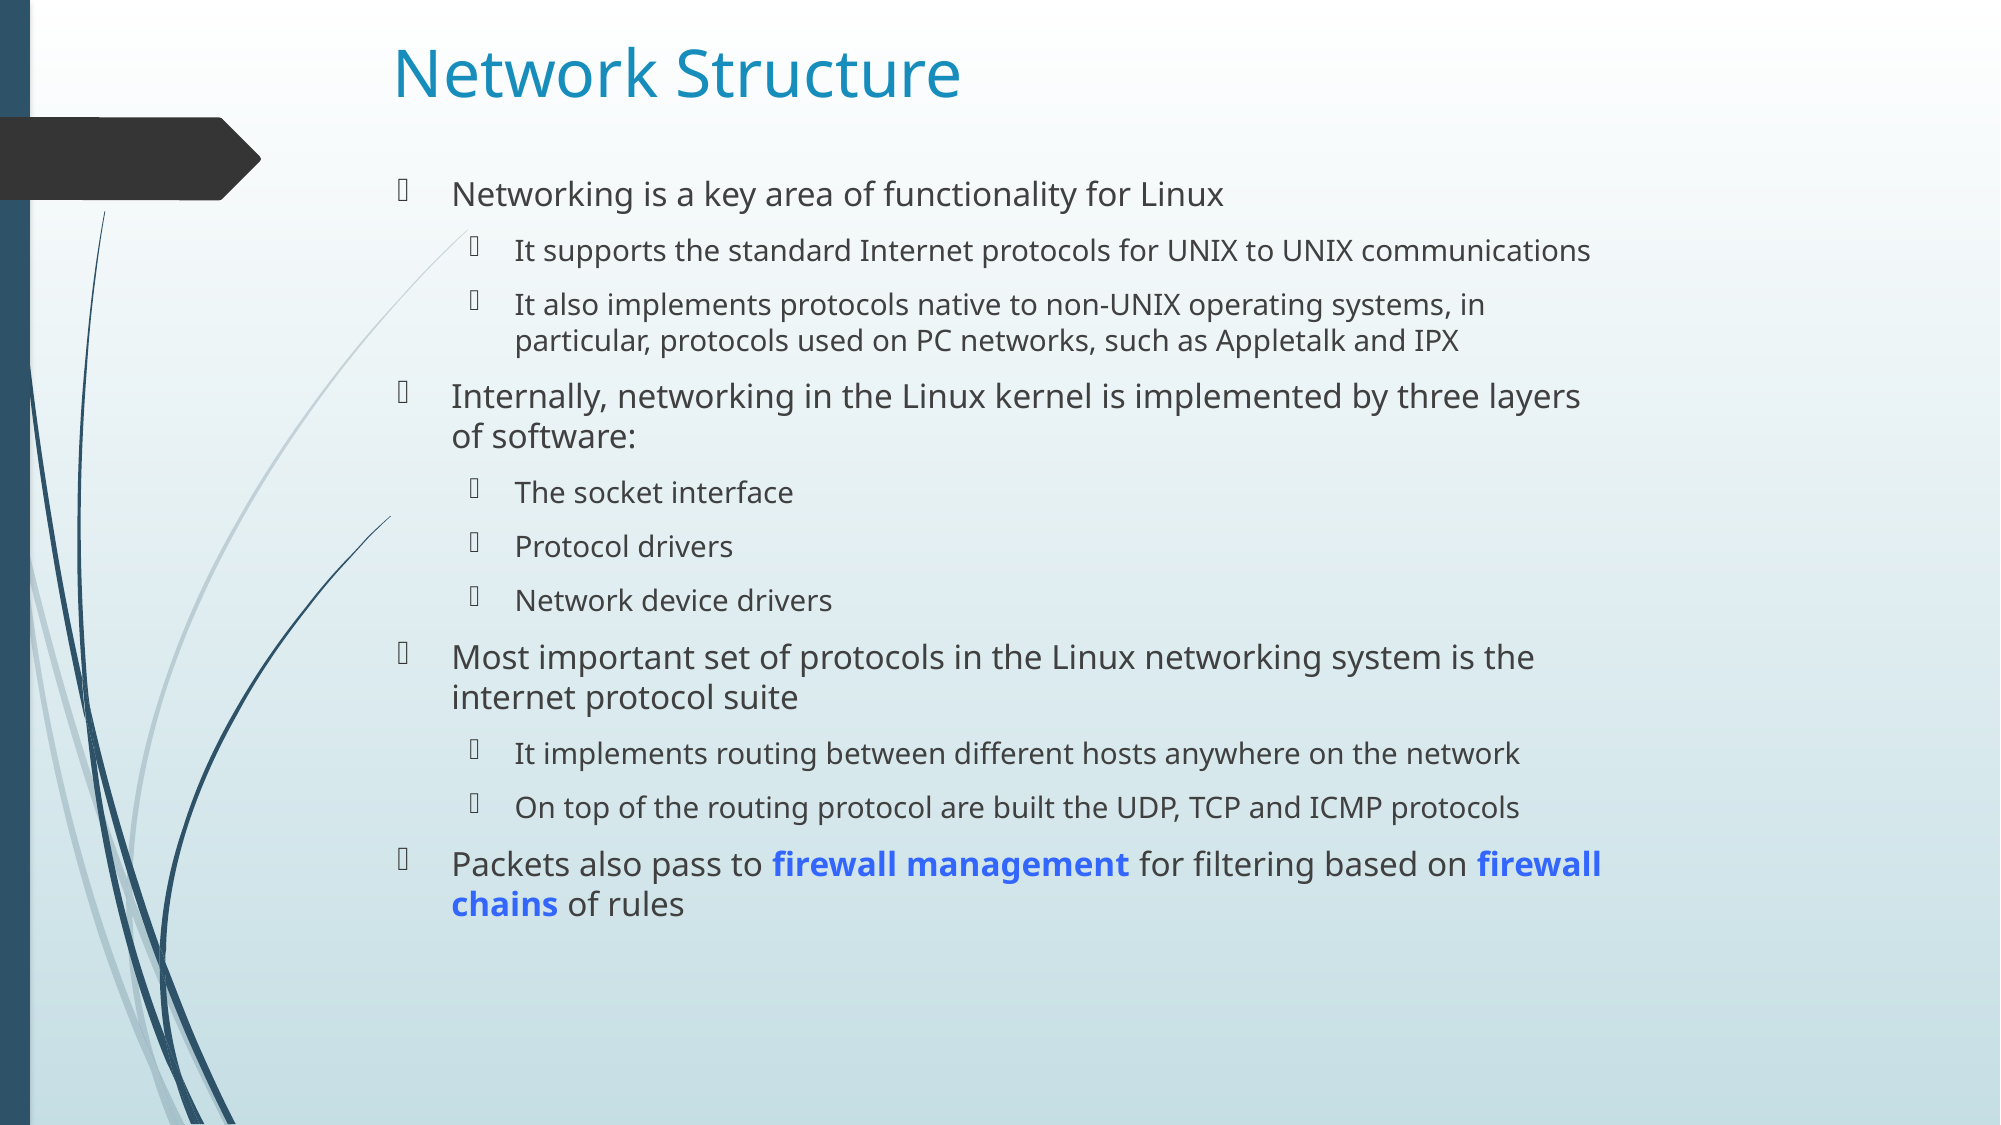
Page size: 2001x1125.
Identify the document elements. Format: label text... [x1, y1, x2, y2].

title Network Structure [377, 24, 1675, 119]
list Networking is a key area of functionality for Linux It supports the standard Internet protocols for UNIX to UNIX communications It also implements protocols native to non-UNIX operating systems, in particular, protocols used on PC networks, such as Appletalk and IPX Internally, networking in the Linux kernel is implemented by three layers of software: The socket interface Protocol drivers Network device drivers Most important set of protocols in the Linux networking system is the internet protocol suite It implements routing between different hosts anywhere on the network On top of the routing protocol are built the UDP, TCP and ICMP protocols Packets also pass to firewall management for filtering based on firewall chains of rules [382, 165, 1626, 946]
